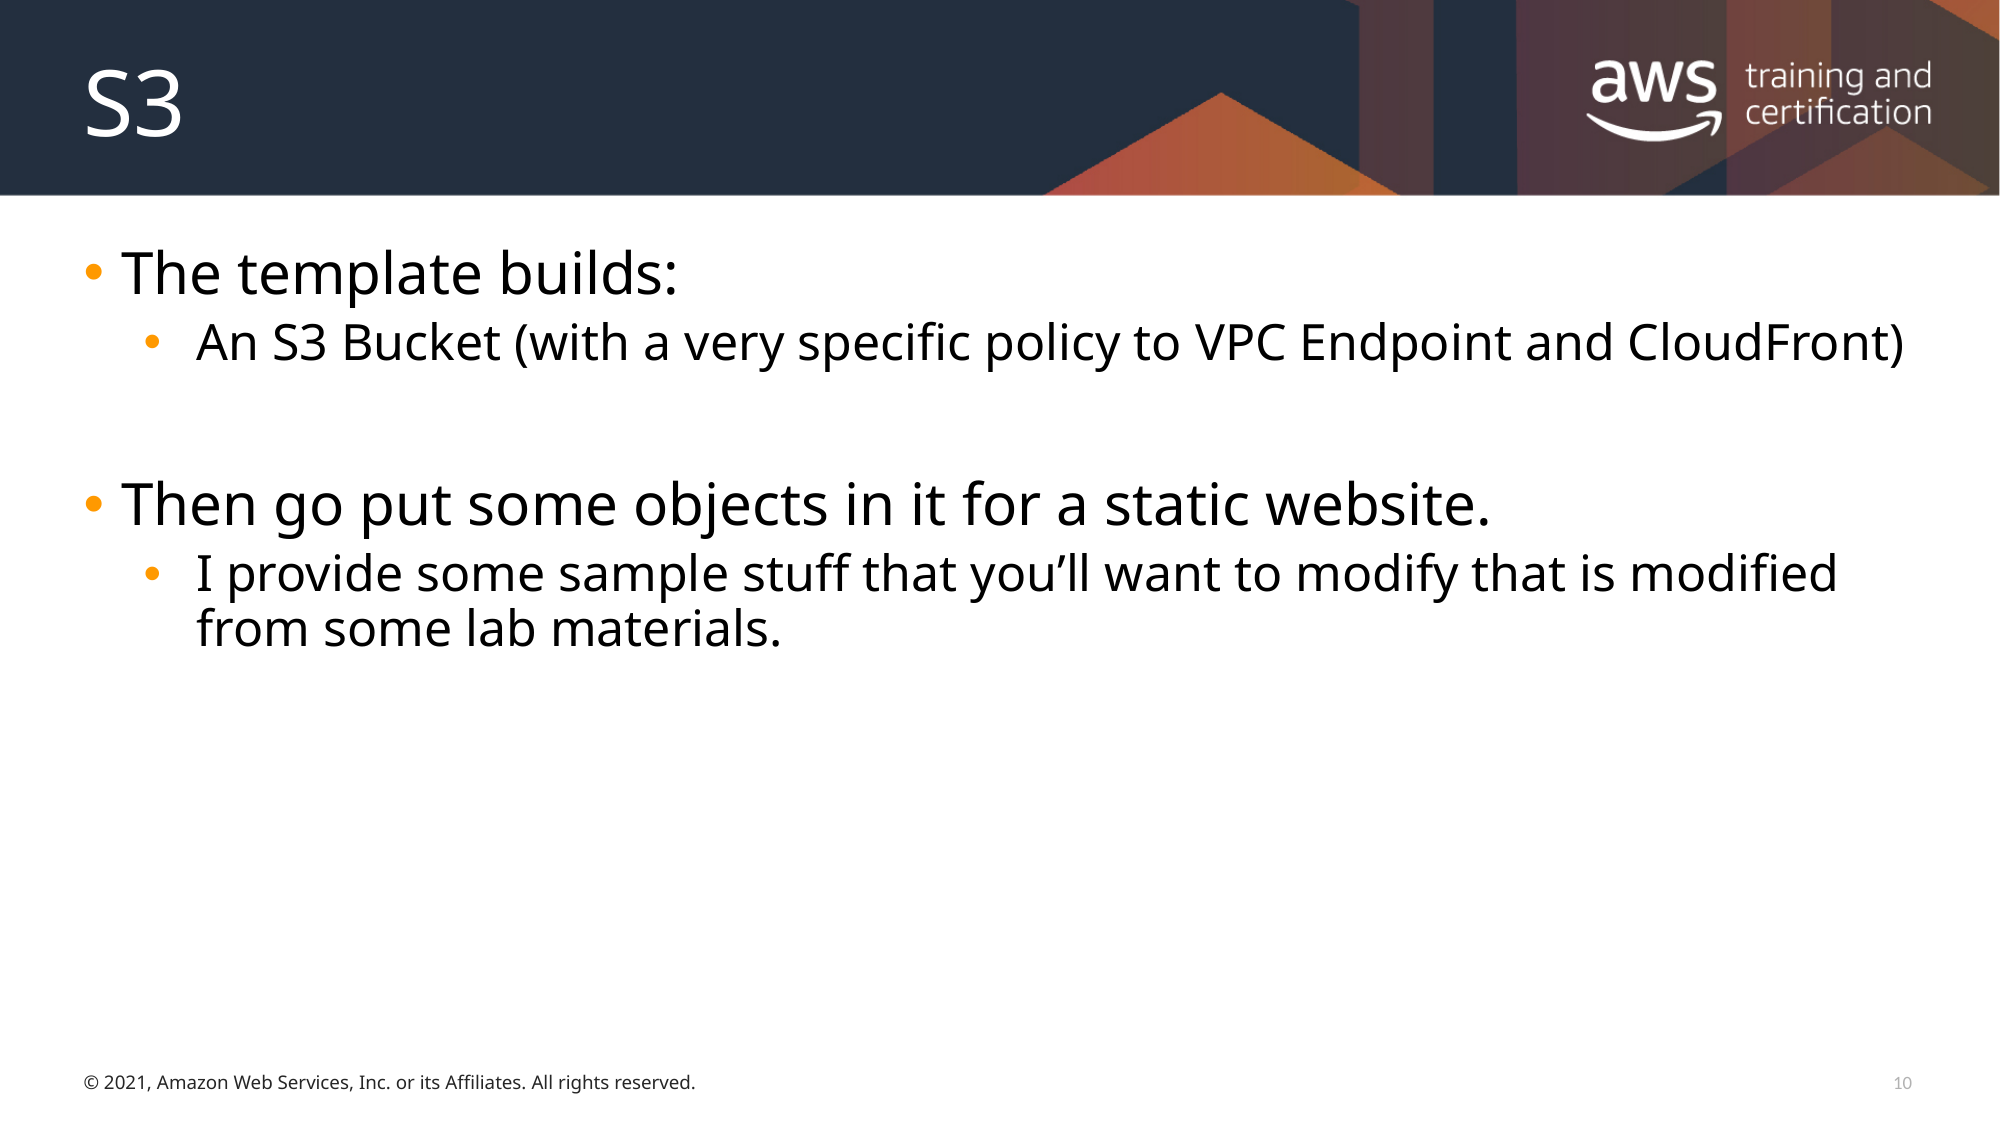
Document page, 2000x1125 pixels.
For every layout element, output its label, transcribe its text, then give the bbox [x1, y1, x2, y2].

title S3 [68, 43, 1560, 172]
slide_number 9 [1477, 1052, 1928, 1113]
list The template builds: An S3 Bucket (with a very specific policy to VPC Endpoint and CloudFront) Then go put some objects in it for a static website. I provide some sample stuff that you’ll want to modify that is modified from some lab materials. [68, 236, 1931, 1021]
picture [0, 0, 2000, 1125]
